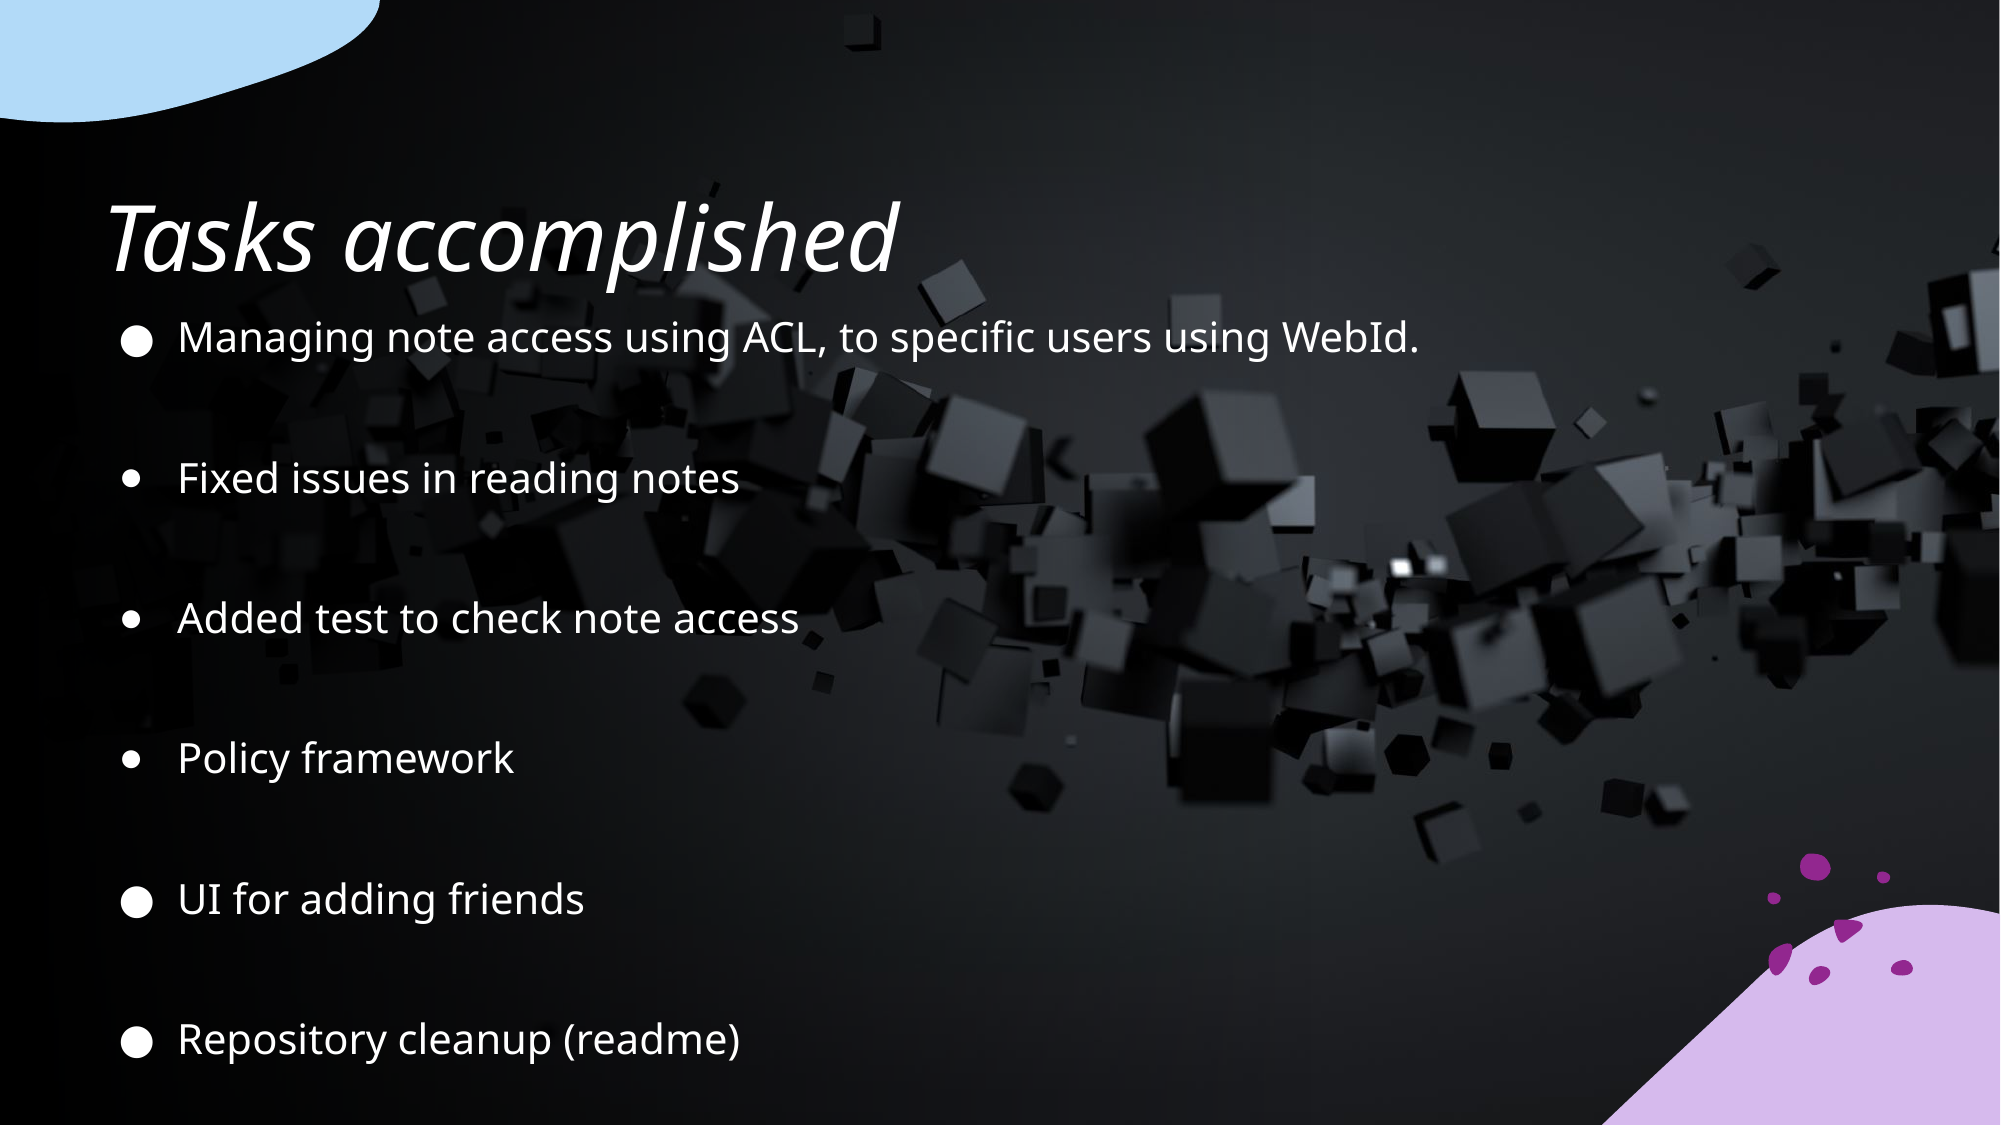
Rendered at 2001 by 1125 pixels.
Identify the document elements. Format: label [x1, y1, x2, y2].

picture [0, 0, 2000, 1125]
text_box [1767, 853, 1914, 986]
